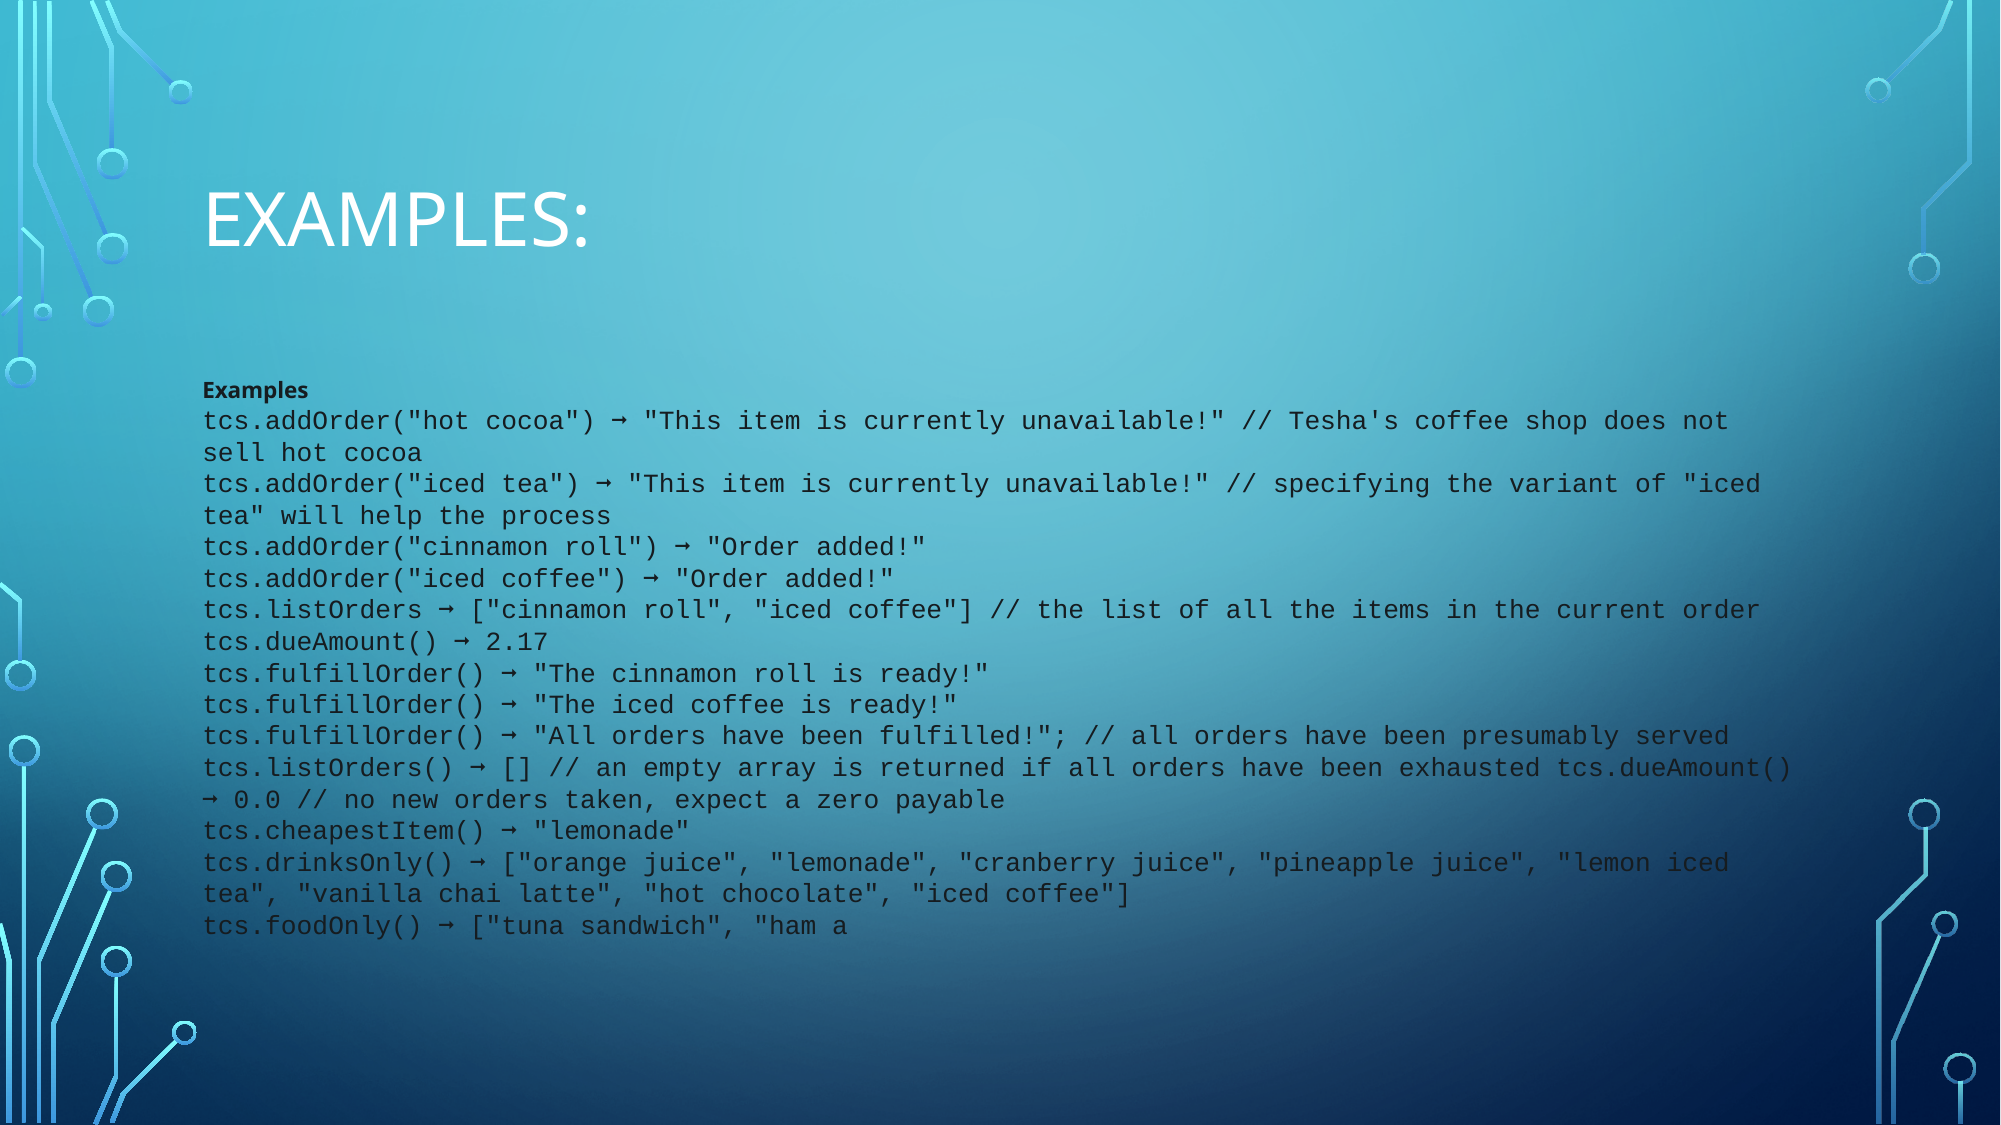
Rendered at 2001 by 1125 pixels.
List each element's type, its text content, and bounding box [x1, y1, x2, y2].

title Examples: [187, 101, 1813, 344]
list Examples tcs.addOrder("hot cocoa") ➞ "This item is currently unavailable!" // Tesha's coffee shop does not sell hot cocoa tcs.addOrder("iced tea") ➞ "This item is currently unavailable!" // specifying the variant of "iced tea" will help the process tcs.addOrder("cinnamon roll") ➞ "Order added!" tcs.addOrder("iced coffee") ➞ "Order added!" tcs.listOrders ➞ ["cinnamon roll", "iced coffee"] // the list of all the items in the current order tcs.dueAmount() ➞ 2.17 tcs.fulfillOrder() ➞ "The cinnamon roll is ready!" tcs.fulfillOrder() ➞ "The iced coffee is ready!" tcs.fulfillOrder() ➞ "All orders have been fulfilled!"; // all orders have been presumably served tcs.listOrders() ➞ [] // an empty array is returned if all orders have been exhausted tcs.dueAmount() ➞ 0.0 // no new orders taken, expect a zero payable tcs.cheapestItem() ➞ "lemonade" tcs.drinksOnly() ➞ ["orange juice", "lemonade", "cranberry juice", "pineapple juice", "lemon iced tea", "vanilla chai latte", "hot chocolate", "iced coffee"] tcs.foodOnly() ➞ ["tuna sandwich", "ham a [187, 369, 1813, 950]
